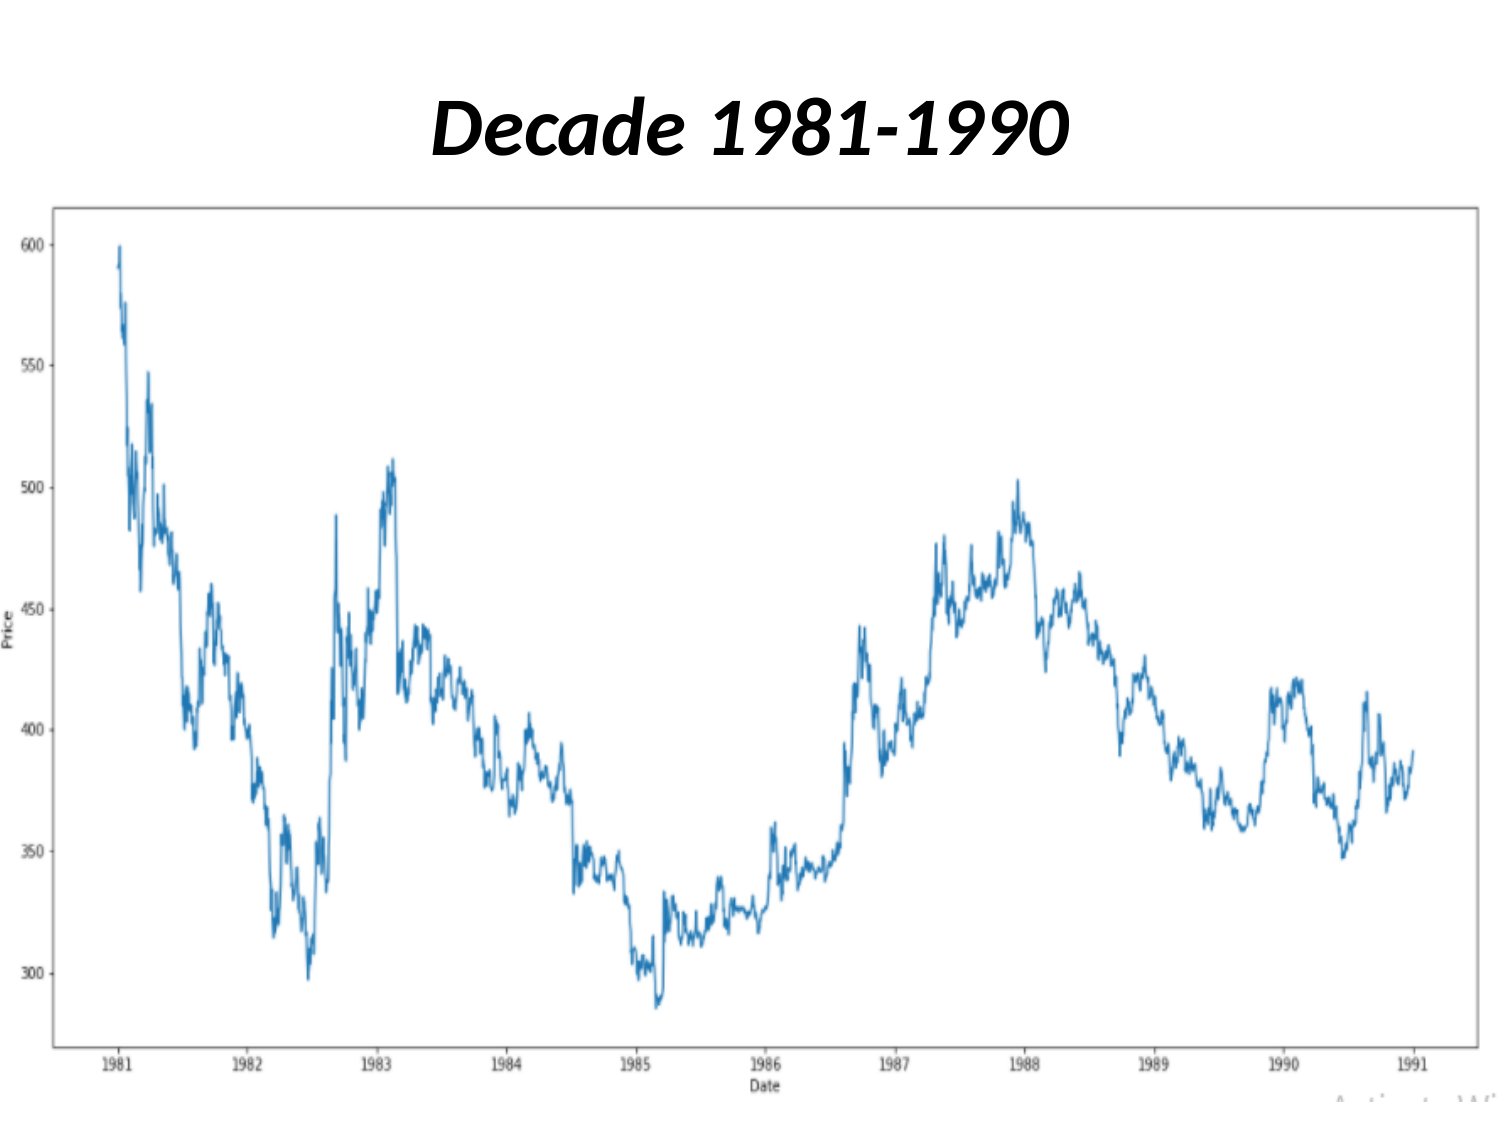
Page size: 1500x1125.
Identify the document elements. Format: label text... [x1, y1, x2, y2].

title Decade 1981-1990 [75, 45, 1425, 174]
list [0, 175, 1500, 1102]
